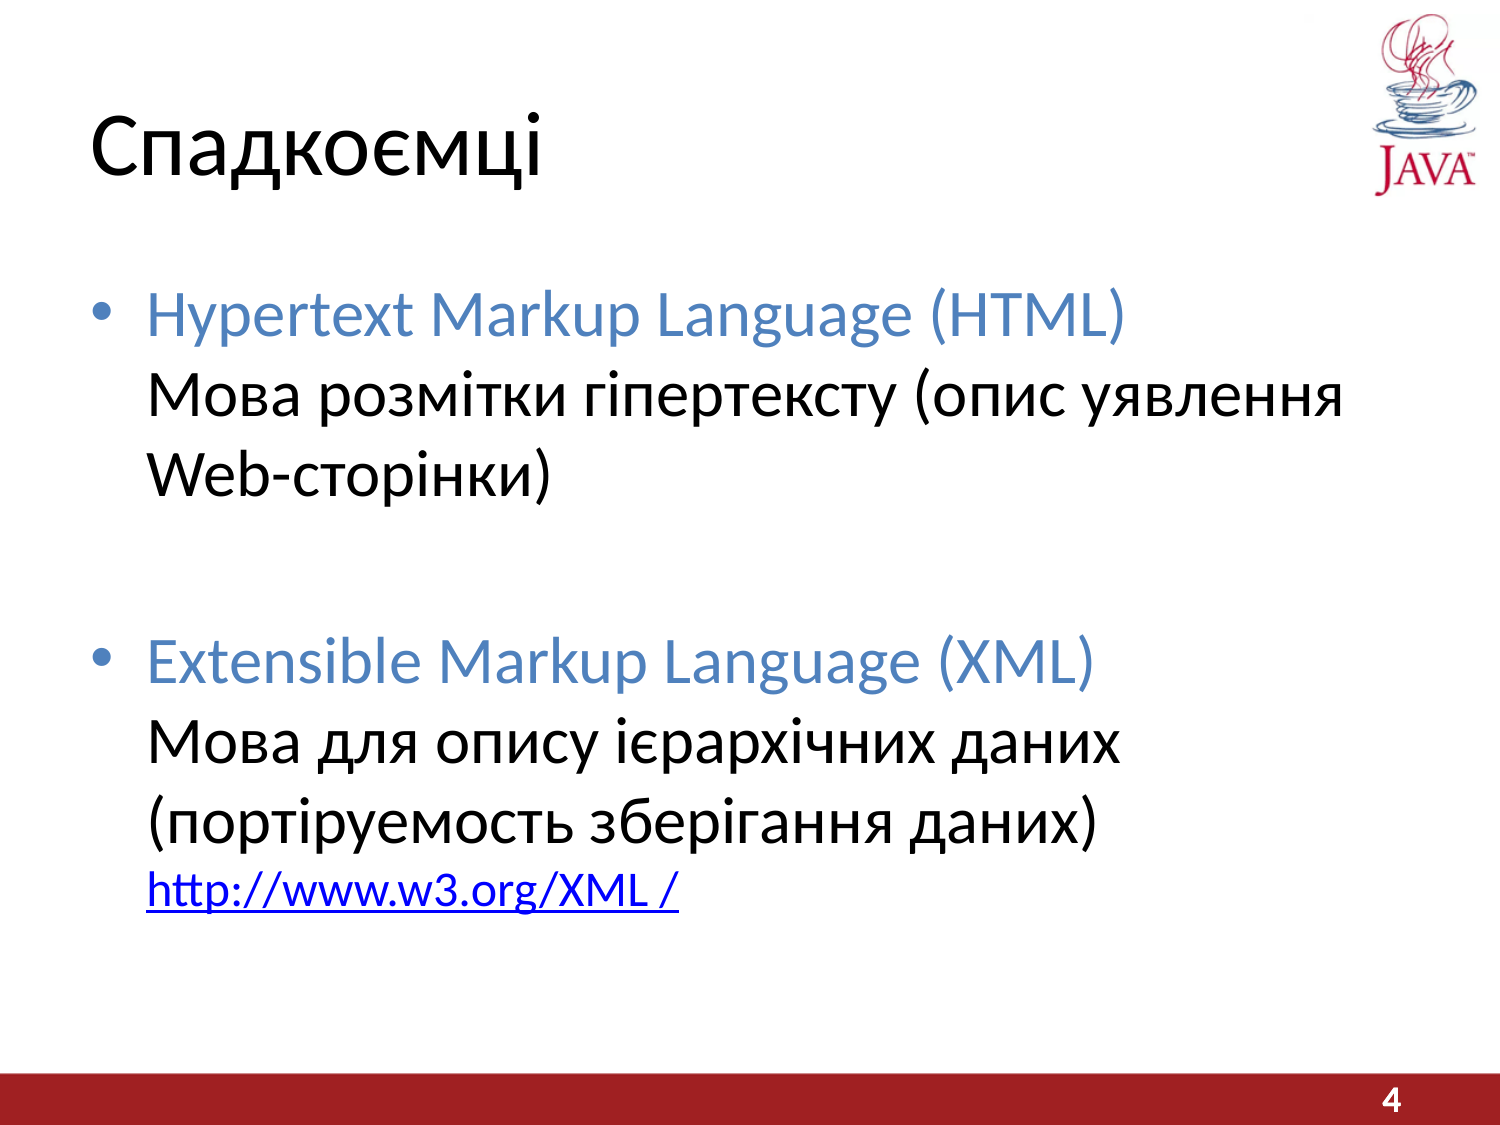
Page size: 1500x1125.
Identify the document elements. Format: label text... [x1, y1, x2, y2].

title Спадкоємці [75, 45, 1425, 233]
picture [0, 0, 1500, 1125]
list Hypertext Markup Language (HTML) Мова розмітки гіпертексту (опис уявлення Web-сторінки) Extensible Markup Language (XML) Мова для опису ієрархічних даних (портіруемость зберігання даних) http://www.w3.org/XML / [75, 262, 1425, 1005]
